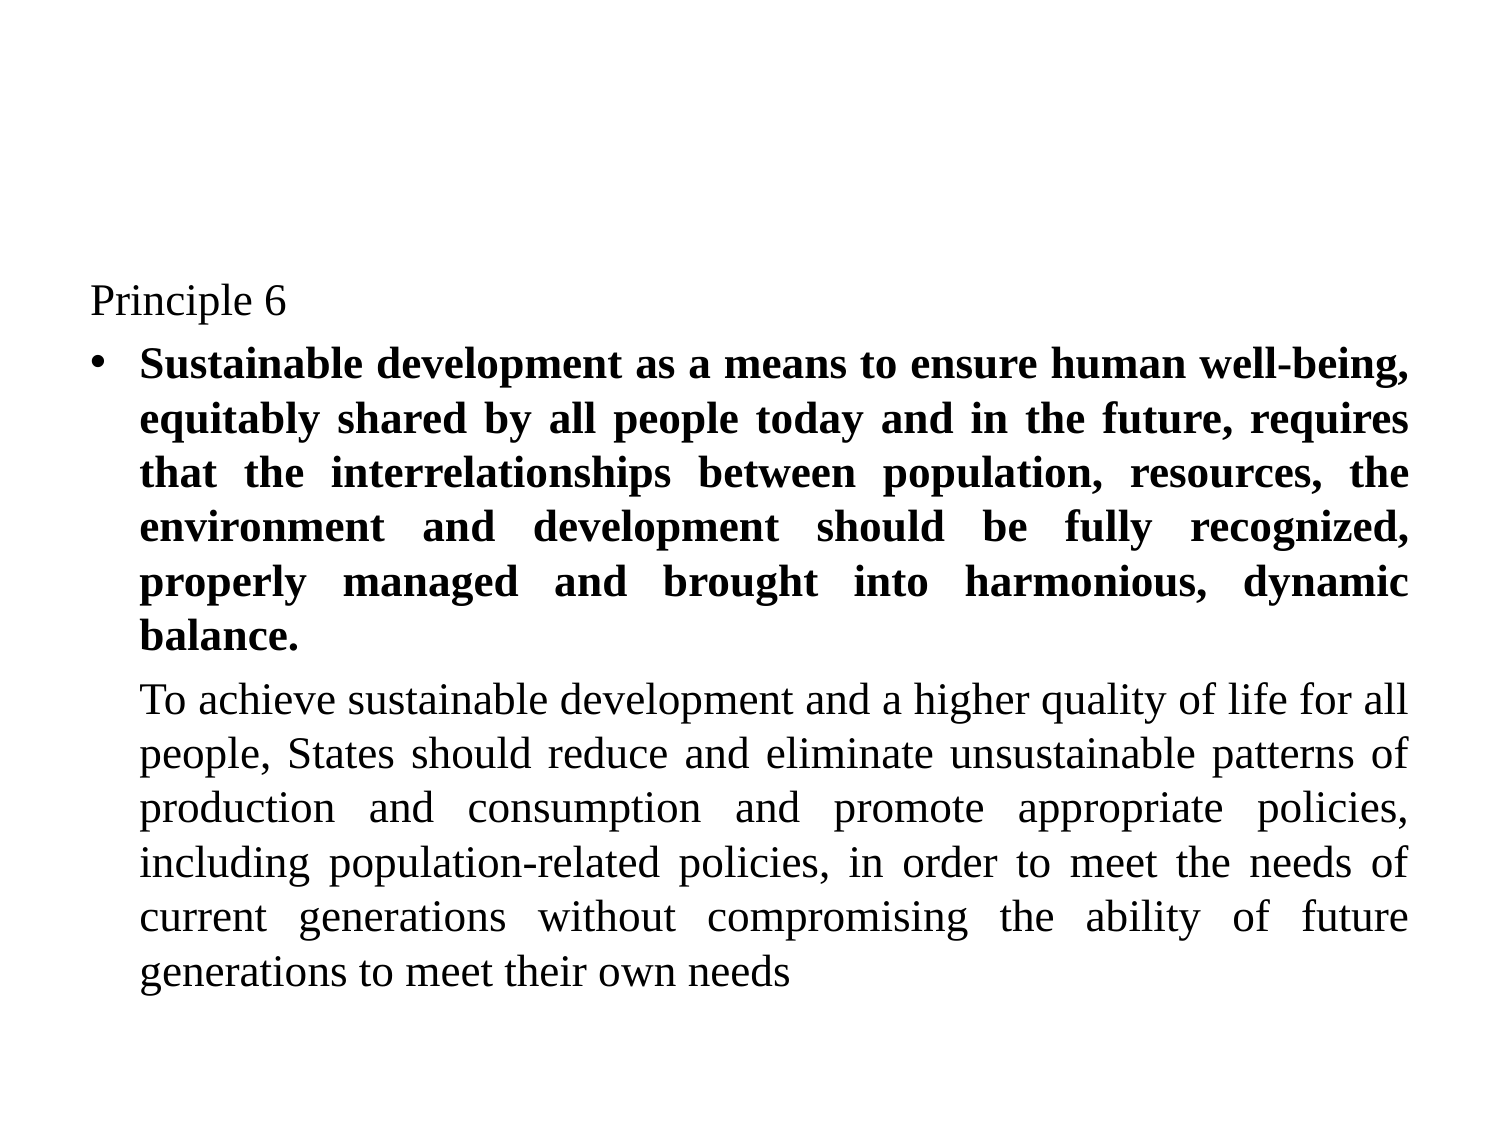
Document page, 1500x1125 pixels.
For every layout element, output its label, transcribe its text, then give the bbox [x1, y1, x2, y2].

list Principle 6 Sustainable development as a means to ensure human well-being, equitably shared by all people today and in the future, requires that the interrelationships between population, resources, the environment and development should be fully recognized, properly managed and brought into harmonious, dynamic balance. To achieve sustainable development and a higher quality of life for all people, States should reduce and eliminate unsustainable patterns of production and consumption and promote appropriate policies, including population-related policies, in order to meet the needs of current generations without compromising the ability of future generations to meet their own needs [75, 262, 1425, 1005]
